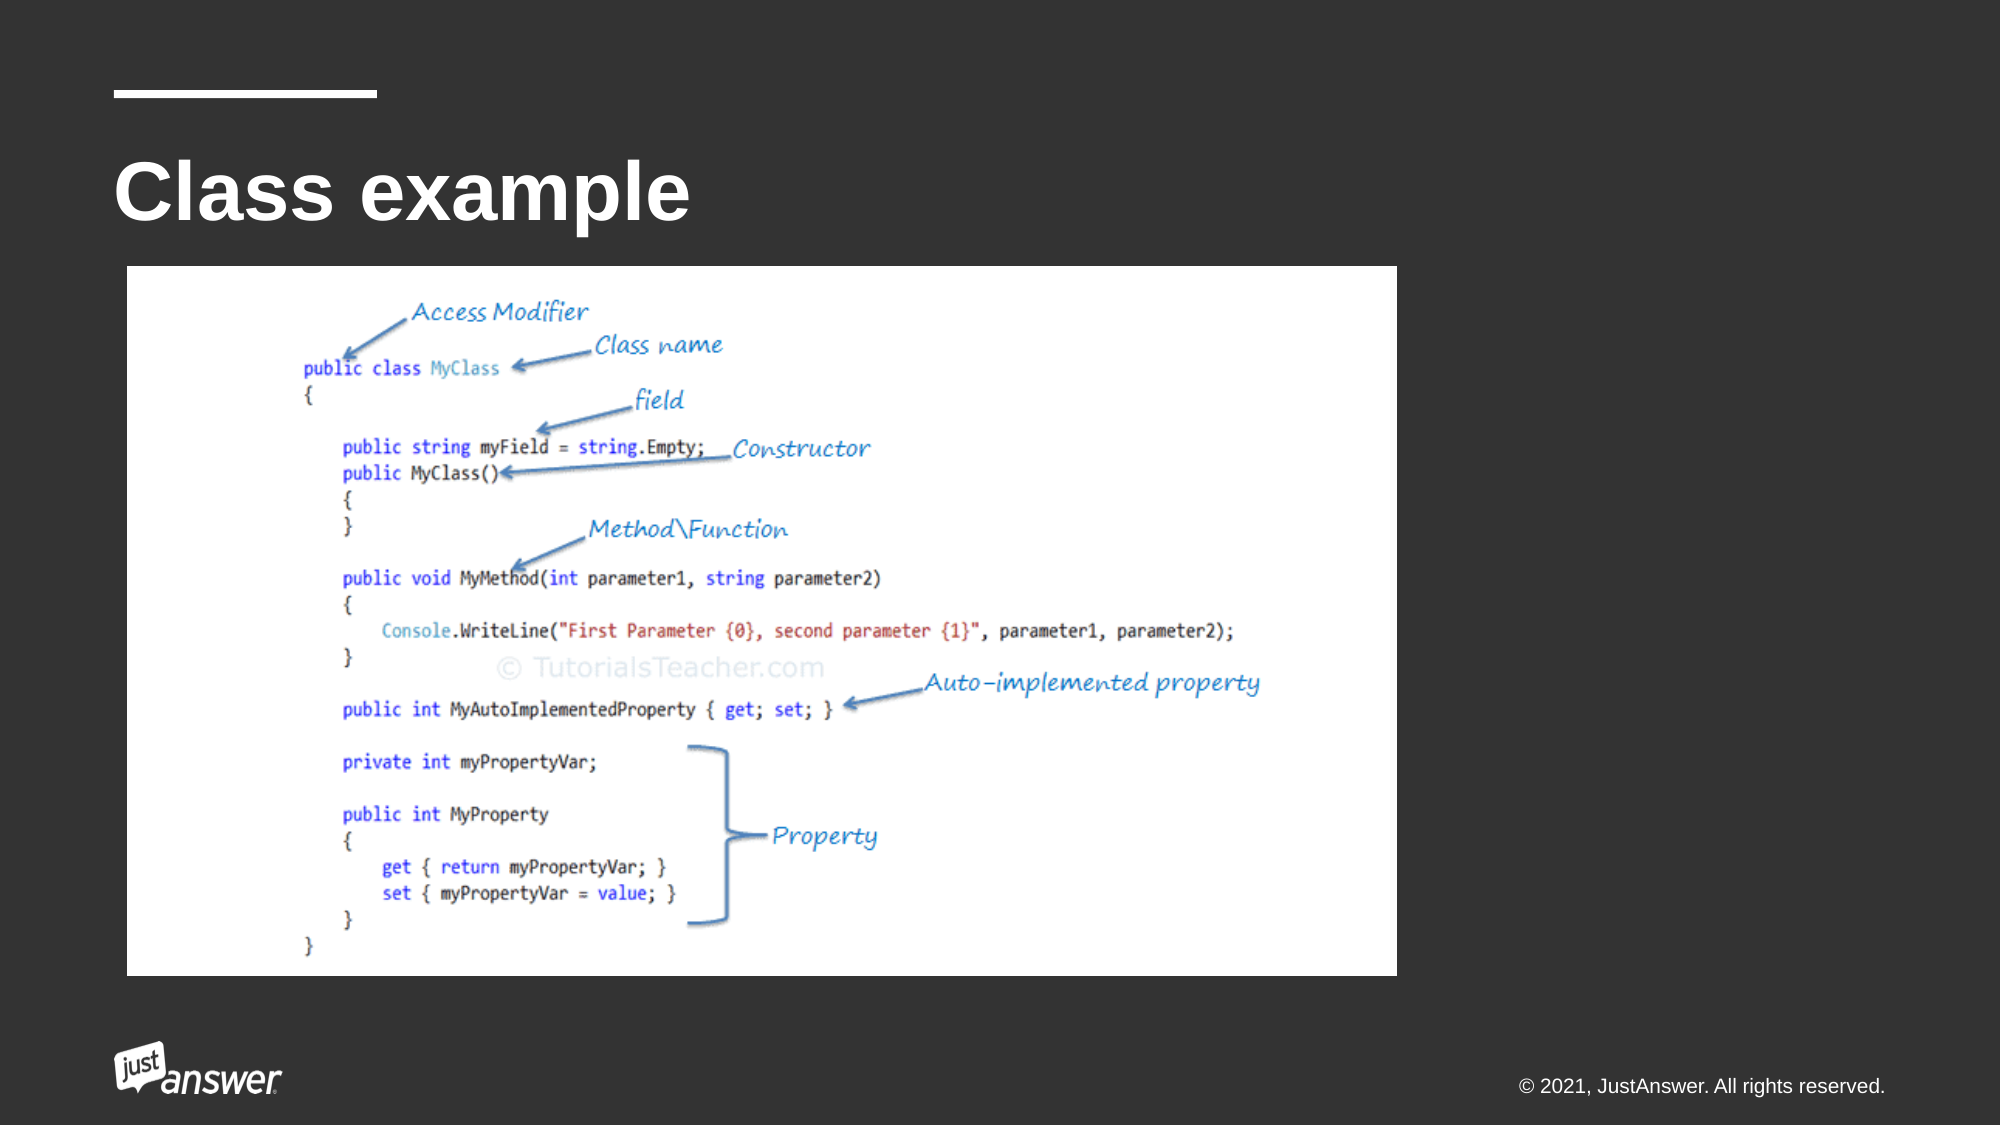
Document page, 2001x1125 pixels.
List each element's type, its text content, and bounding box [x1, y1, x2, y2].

title Class example [114, 148, 1886, 267]
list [127, 267, 1397, 976]
picture [114, 1041, 283, 1094]
